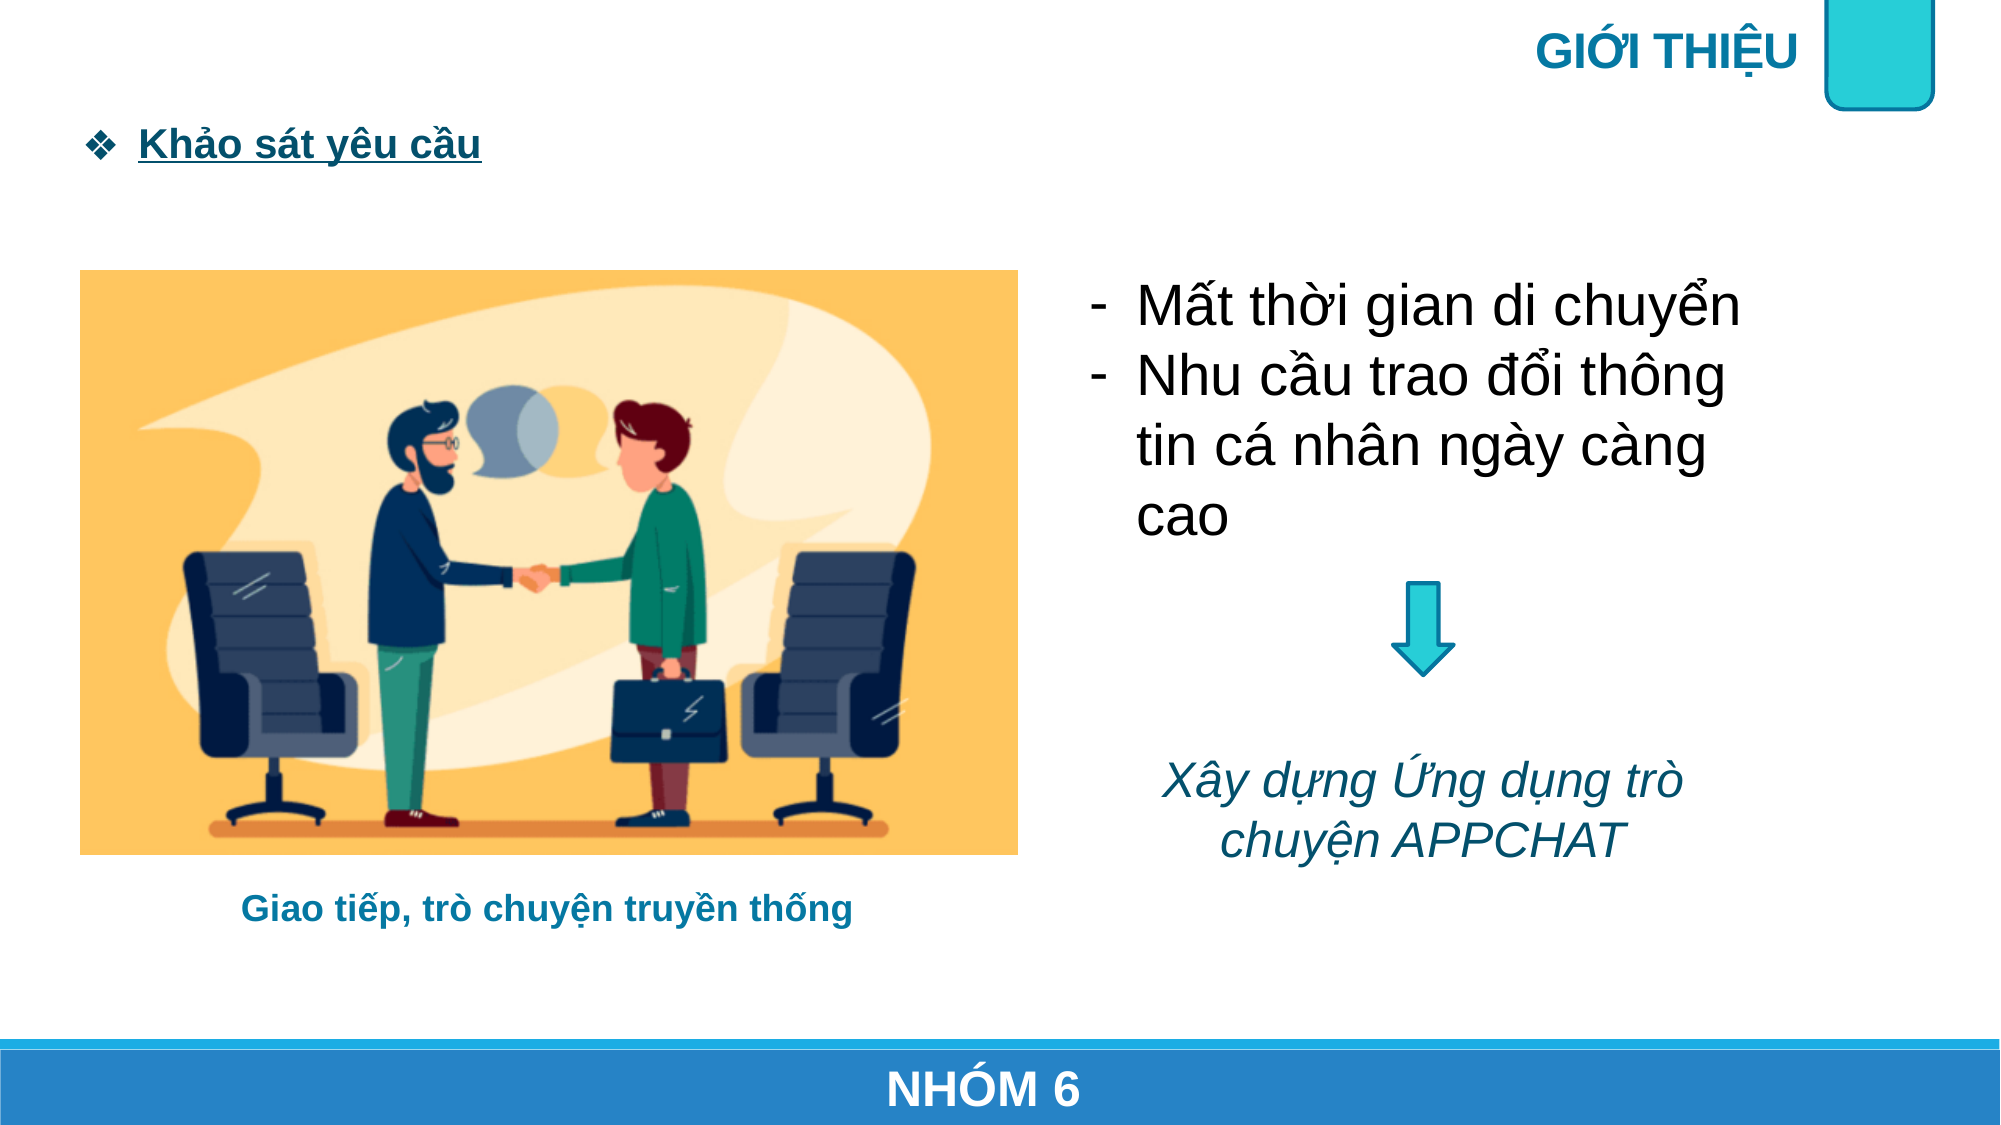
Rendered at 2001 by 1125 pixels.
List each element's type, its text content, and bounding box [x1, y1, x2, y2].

text_box GIỚI THIỆU [1520, 2, 1826, 96]
text_box [1826, 0, 1933, 110]
text_box Mất thời gian di chuyển Nhu cầu trao đổi thông tin cá nhân ngày càng cao [1074, 259, 1773, 555]
text_box NHÓM 6 [871, 1049, 1129, 1125]
text_box Xây dựng Ứng dụng trò chuyện APPCHAT [1147, 739, 1700, 875]
picture [79, 269, 1019, 856]
text_box Khảo sát yêu cầu [67, 109, 555, 175]
text_box [1392, 583, 1454, 676]
text_box Giao tiếp, trò chuyện truyền thống [225, 875, 872, 936]
